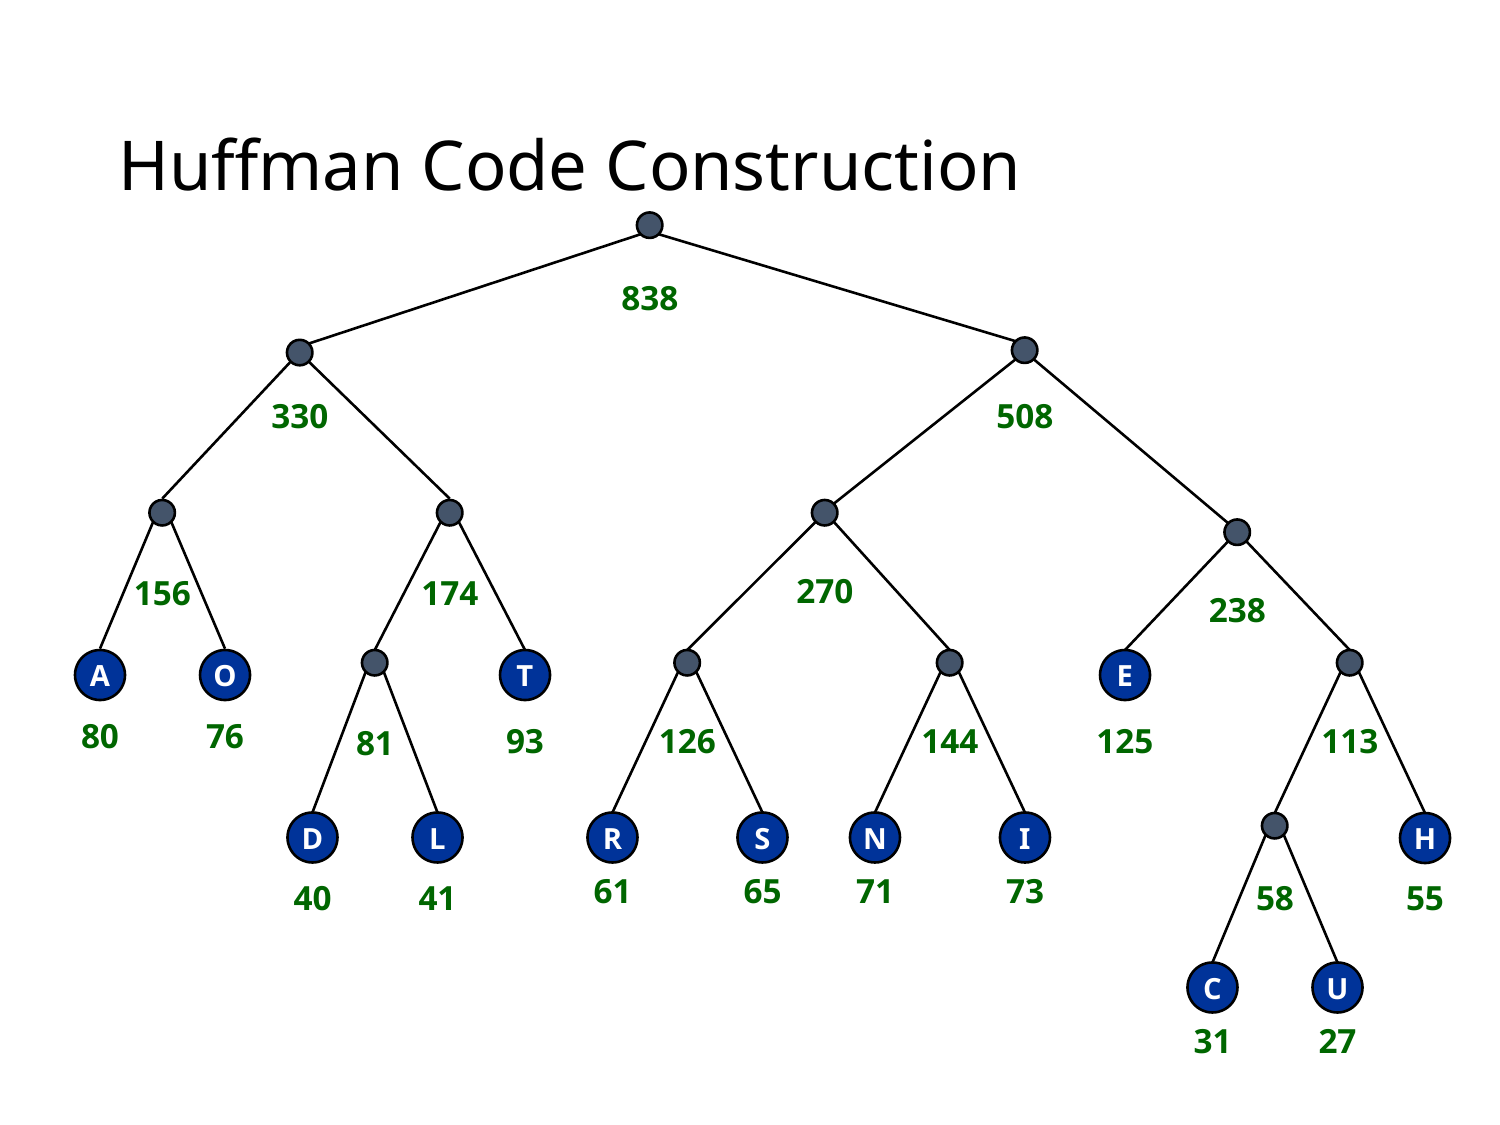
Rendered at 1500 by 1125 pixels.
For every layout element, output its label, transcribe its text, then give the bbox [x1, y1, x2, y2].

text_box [1124, 542, 1229, 649]
text_box 58 [1266, 869, 1283, 925]
text_box 238 [1229, 581, 1246, 637]
text_box D [287, 812, 338, 863]
text_box 93 [474, 712, 575, 768]
text_box R [587, 812, 638, 862]
text_box [936, 650, 963, 676]
text_box 330 [291, 387, 308, 443]
text_box [436, 499, 463, 526]
text_box 838 [641, 269, 658, 325]
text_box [312, 673, 366, 812]
text_box H [1400, 813, 1451, 864]
text_box I [999, 812, 1051, 862]
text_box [458, 523, 525, 649]
text_box 174 [441, 564, 458, 620]
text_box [1246, 542, 1350, 649]
text_box 41 [387, 869, 488, 925]
text_box 65 [712, 862, 813, 918]
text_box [1274, 673, 1341, 812]
text_box 31 [1162, 1012, 1263, 1068]
text_box 125 [1074, 712, 1175, 768]
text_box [958, 673, 1025, 812]
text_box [687, 523, 816, 649]
text_box U [1312, 962, 1363, 1012]
text_box 76 [174, 707, 275, 763]
title Huffman Code Construction [103, 59, 1397, 278]
text_box [1261, 813, 1288, 839]
text_box 27 [1287, 1012, 1388, 1068]
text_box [833, 360, 1016, 503]
text_box 508 [1016, 387, 1033, 443]
text_box 71 [825, 862, 925, 918]
text_box 126 [679, 712, 696, 768]
text_box [149, 499, 175, 526]
text_box T [500, 650, 551, 701]
text_box 80 [50, 707, 150, 763]
text_box [1336, 650, 1363, 676]
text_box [1212, 836, 1266, 962]
text_box L [412, 812, 463, 863]
text_box [361, 650, 388, 676]
text_box E [1100, 650, 1151, 701]
text_box 81 [366, 715, 383, 771]
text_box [308, 362, 450, 499]
text_box [811, 499, 838, 526]
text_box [171, 523, 225, 649]
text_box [99, 523, 154, 649]
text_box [696, 673, 763, 812]
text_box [374, 523, 441, 649]
text_box 156 [154, 564, 171, 620]
text_box [1011, 337, 1038, 363]
text_box [1224, 519, 1250, 545]
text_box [612, 673, 679, 812]
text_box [383, 673, 438, 812]
text_box [636, 212, 663, 238]
text_box S [737, 812, 788, 862]
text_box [308, 235, 641, 343]
text_box 40 [262, 869, 363, 925]
text_box 61 [562, 862, 663, 918]
text_box 144 [941, 712, 958, 768]
text_box [286, 339, 313, 366]
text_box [1033, 360, 1229, 522]
text_box N [849, 812, 901, 862]
text_box 73 [975, 862, 1075, 918]
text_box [162, 362, 291, 499]
text_box A [75, 650, 126, 701]
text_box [1283, 836, 1338, 962]
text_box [658, 235, 1016, 340]
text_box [833, 523, 950, 649]
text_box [1358, 673, 1425, 812]
text_box 113 [1341, 712, 1358, 768]
text_box 270 [816, 562, 833, 618]
text_box 55 [1374, 869, 1475, 925]
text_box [874, 673, 941, 812]
text_box C [1187, 962, 1238, 1012]
text_box [674, 650, 700, 676]
text_box O [200, 650, 251, 701]
